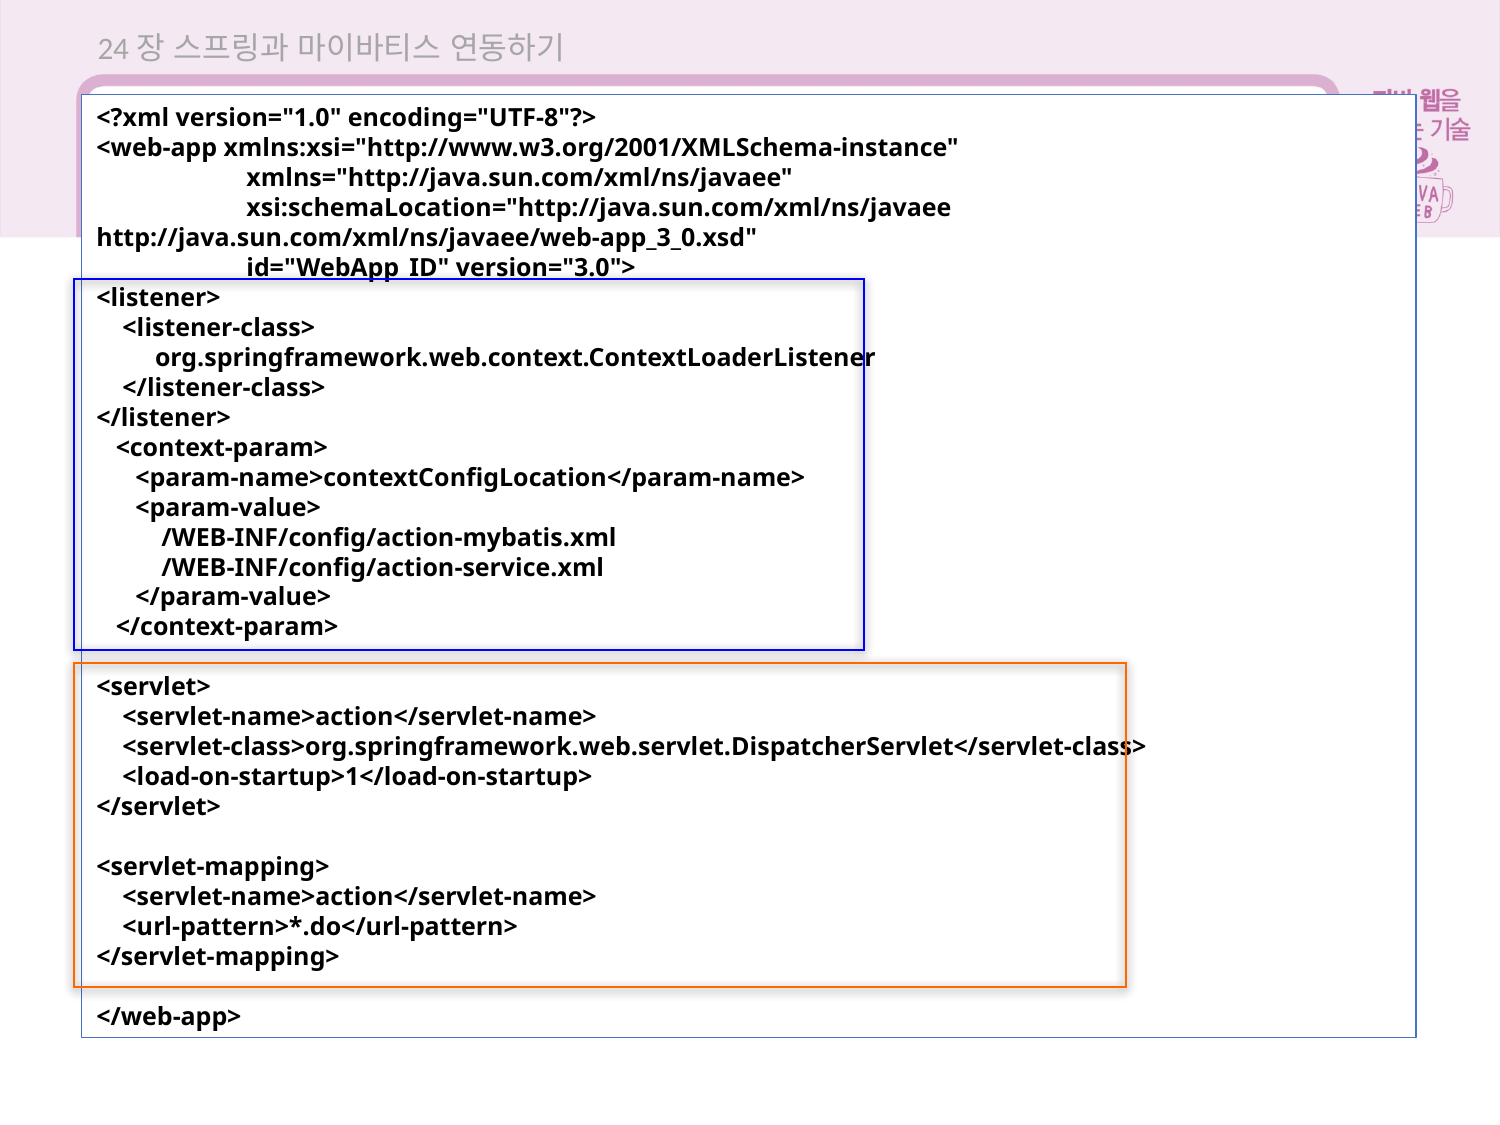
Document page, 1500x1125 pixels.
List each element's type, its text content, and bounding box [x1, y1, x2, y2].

text_box 24장 스프링과 마이바티스 연동하기 [82, 0, 1133, 74]
picture [0, 0, 1500, 1125]
text_box [73, 662, 1128, 988]
text_box [73, 277, 866, 651]
text_box <?xml version="1.0" encoding="UTF-8"?> <web-app xmlns:xsi="http://www.w3.org/2001/XMLSchema-instance" xmlns="http://java.sun.com/xml/ns/javaee" xsi:schemaLocation="http://java.sun.com/xml/ns/javaee http://java.sun.com/xml/ns/javaee/web-app_3_0.xsd" id="WebApp_ID" version="3.0"> <listener> <listener-class> org.springframework.web.context.ContextLoaderListener </listener-class> </listener> <context-param> <param-name>contextConfigLocation</param-name> <param-value> /WEB-INF/config/action-mybatis.xml /WEB-INF/config/action-service.xml </param-value> </context-param> <servlet> <servlet-name>action</servlet-name> <servlet-class>org.springframework.web.servlet.DispatcherServlet</servlet-class> <load-on-startup>1</load-on-startup> </servlet> <servlet-mapping> <servlet-name>action</servlet-name> <url-pattern>*.do</url-pattern> </servlet-mapping> </web-app> [81, 94, 1417, 1038]
